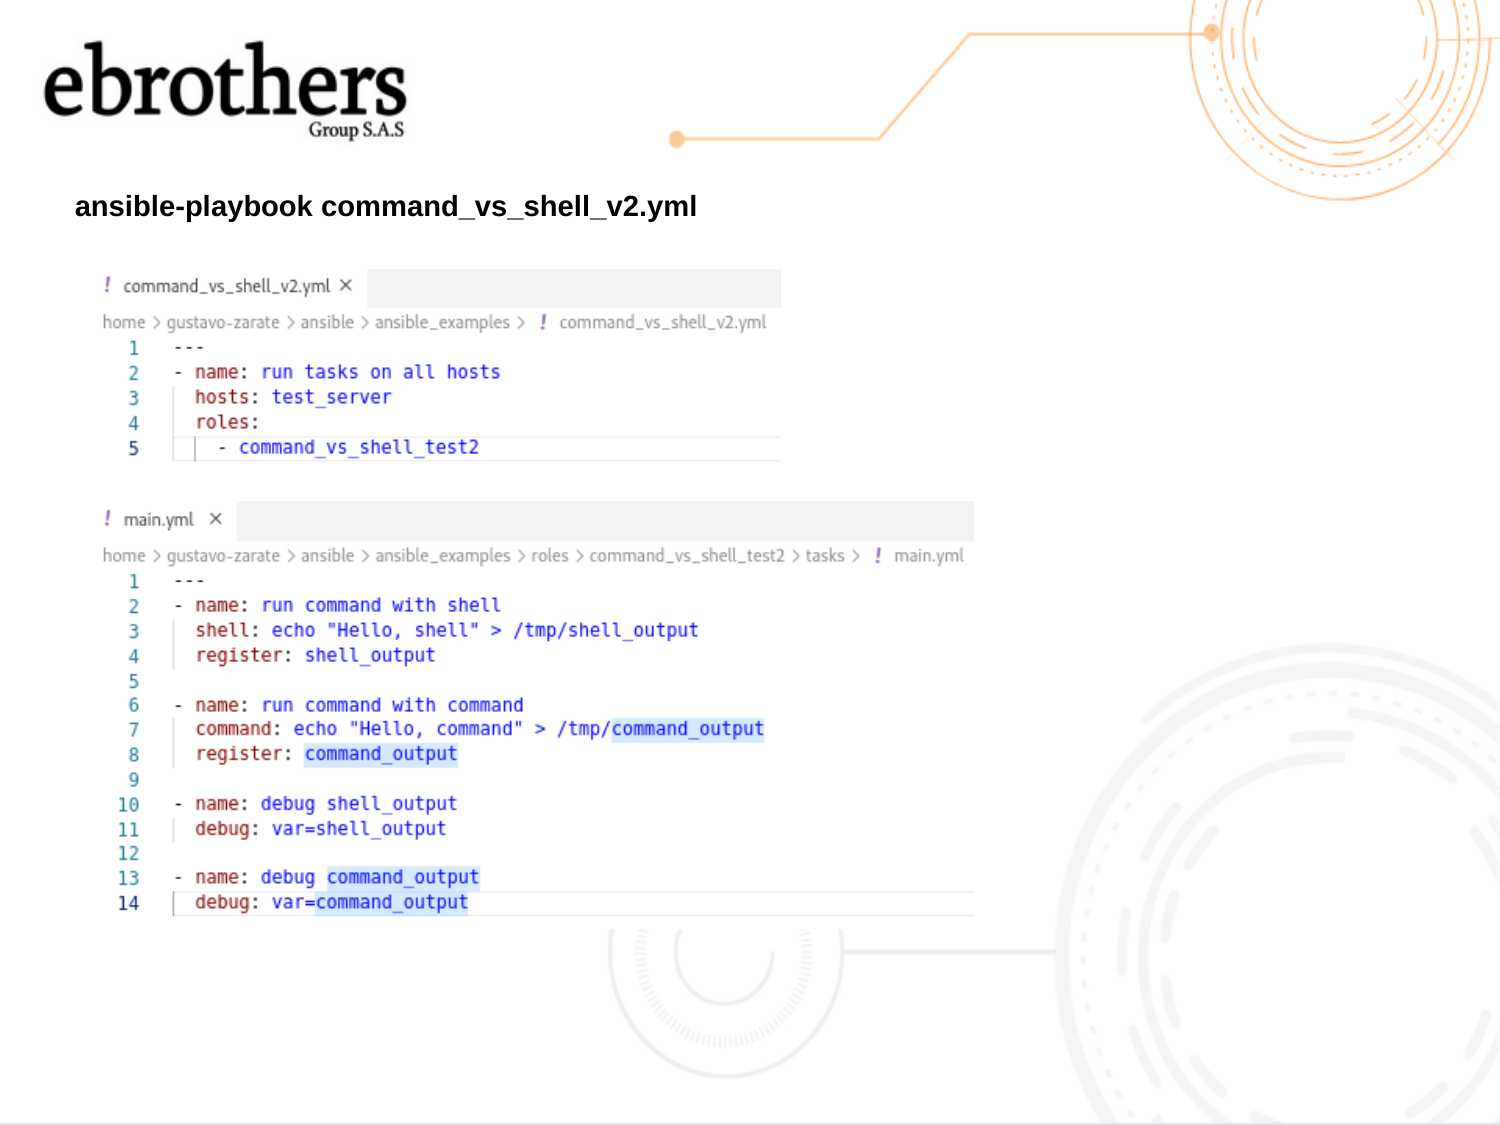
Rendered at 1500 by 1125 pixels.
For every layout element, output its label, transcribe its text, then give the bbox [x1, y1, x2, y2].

picture [0, 0, 1500, 1125]
text_box ansible-playbook command_vs_shell_v2.yml [60, 179, 929, 230]
